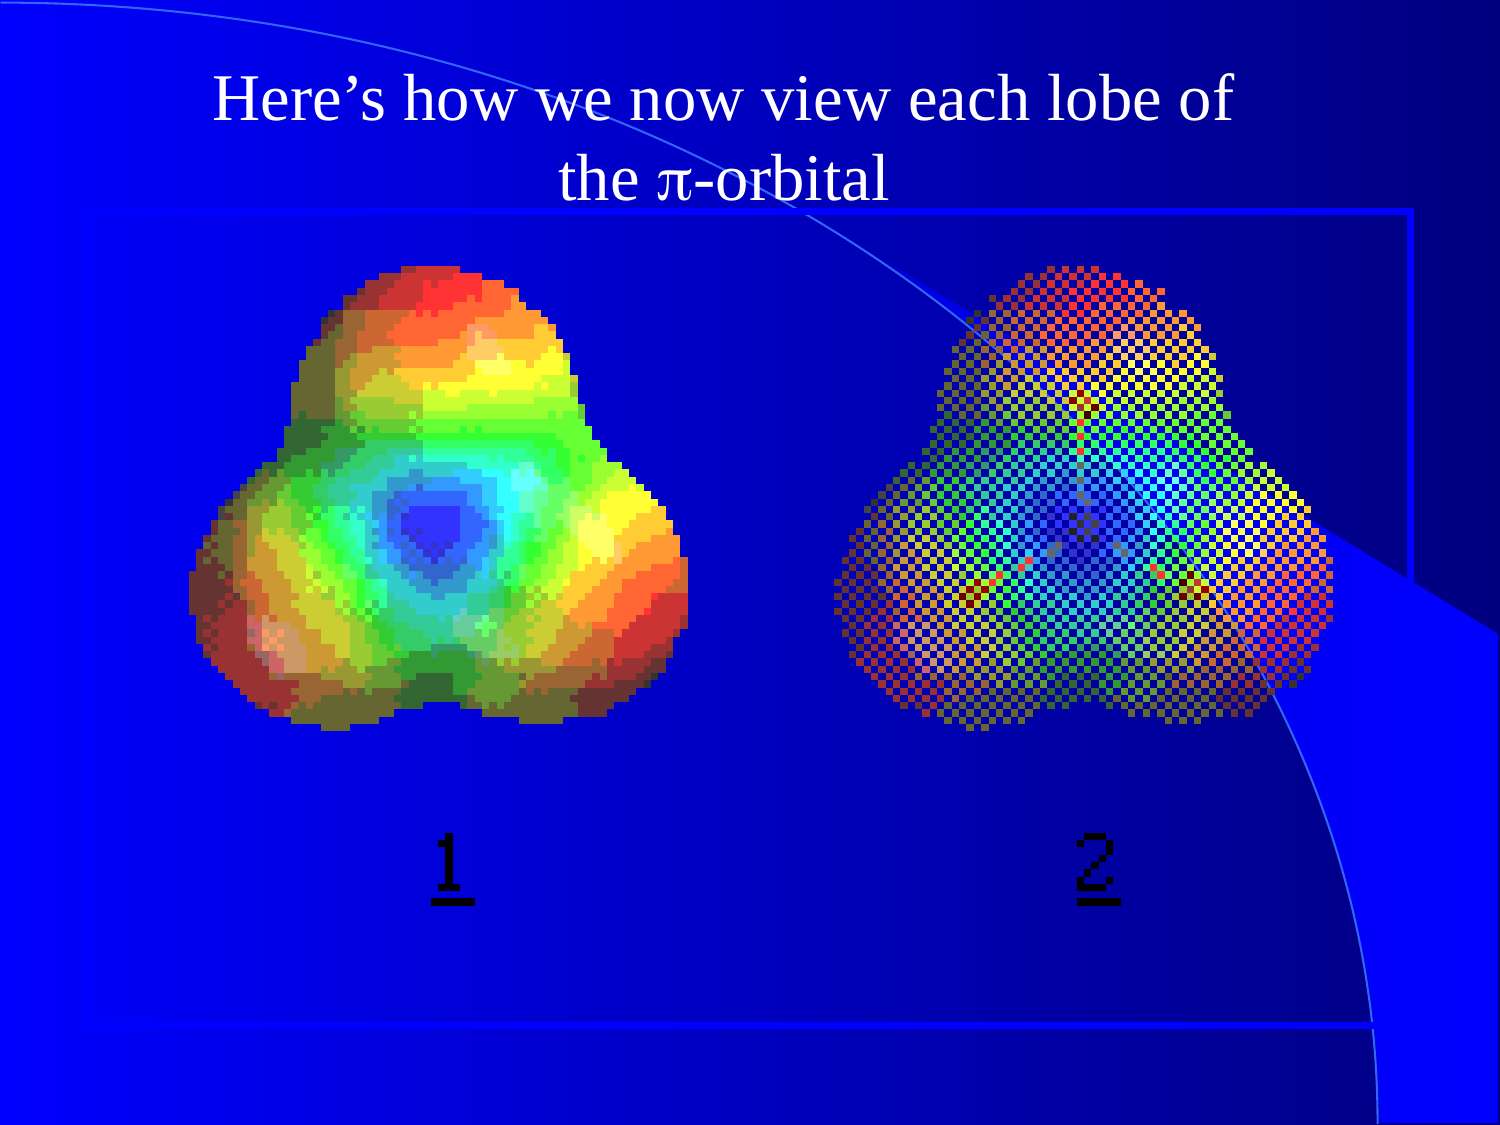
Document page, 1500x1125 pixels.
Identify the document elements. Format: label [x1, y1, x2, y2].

text_box [174, 46, 1274, 201]
picture [78, 201, 1422, 1037]
